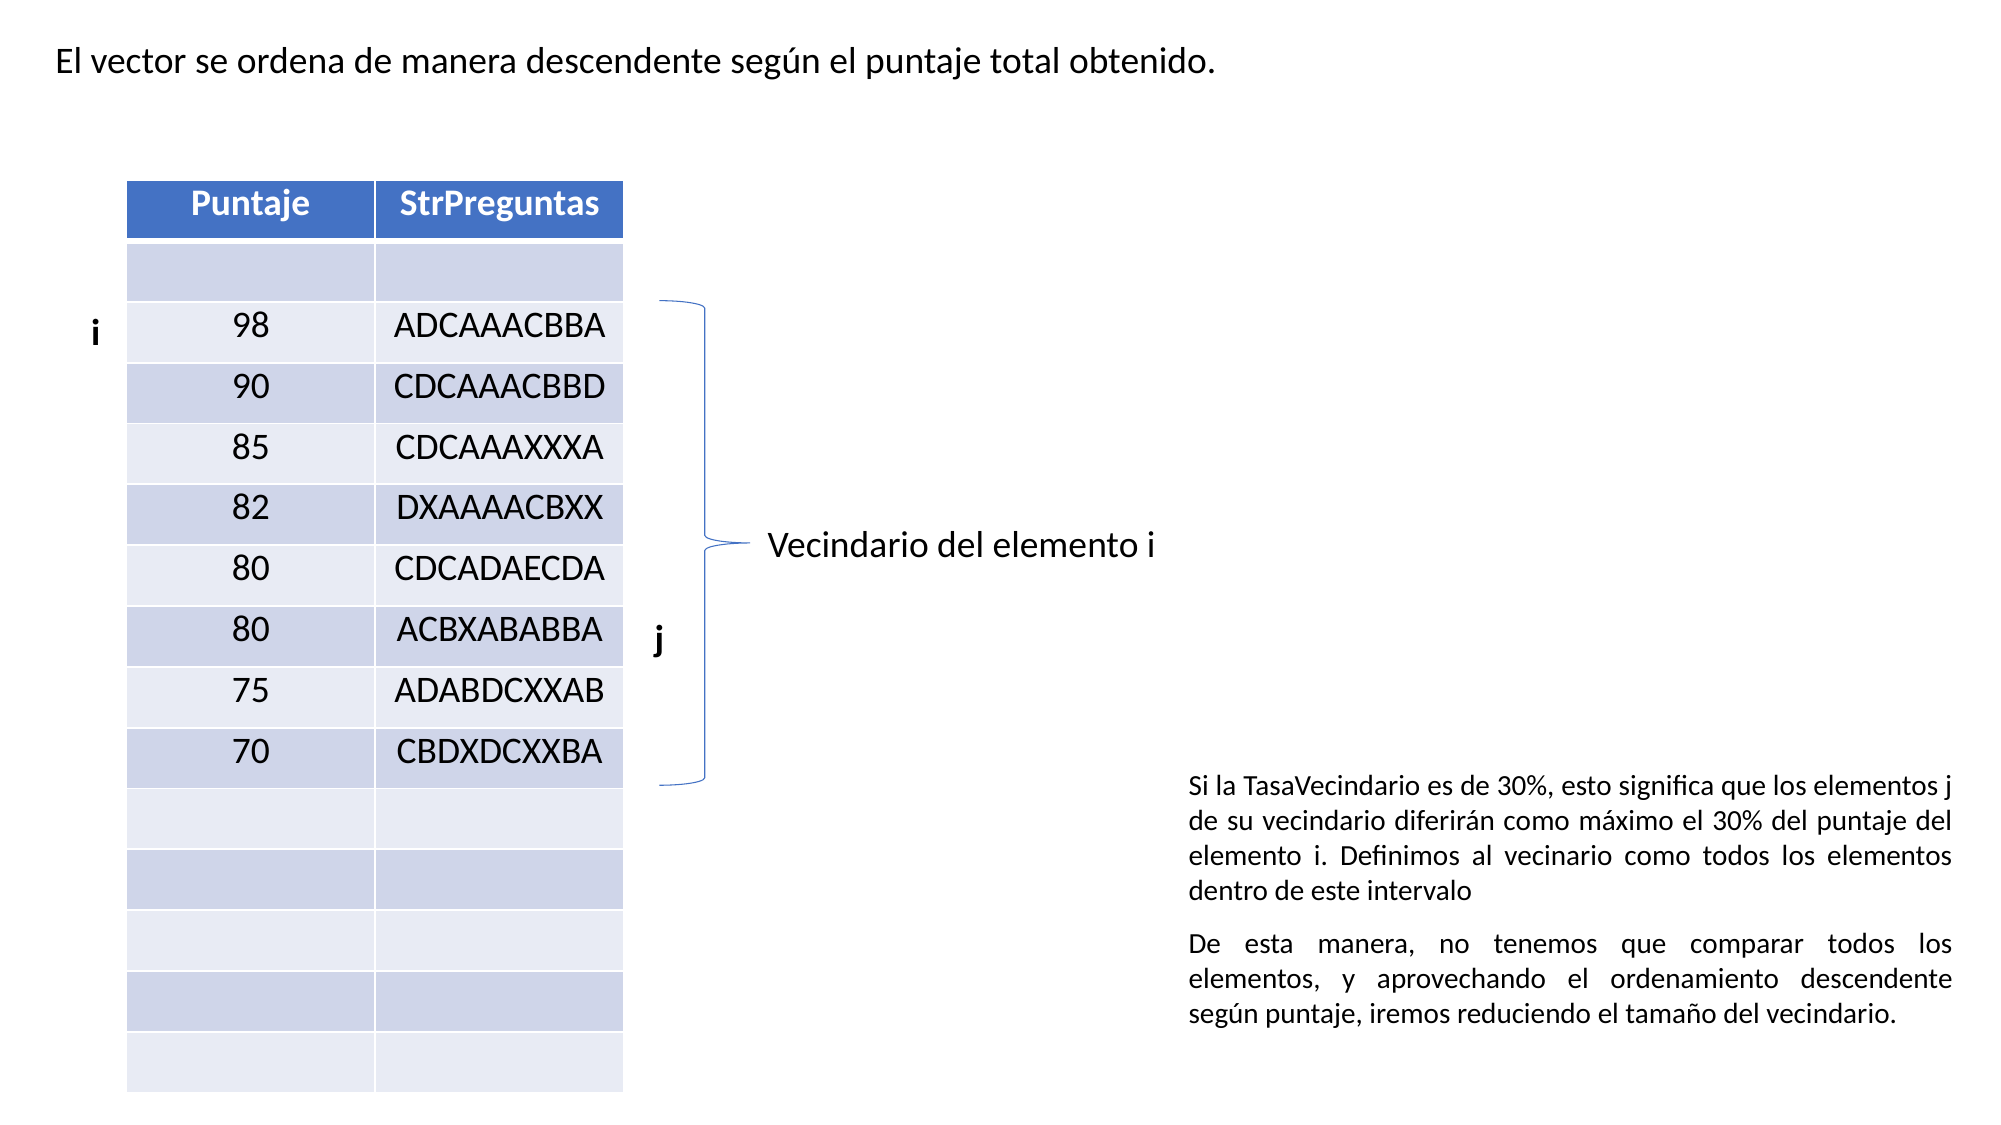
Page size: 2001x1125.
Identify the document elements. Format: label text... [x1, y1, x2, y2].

table_cell [376, 244, 623, 301]
table_cell DXAAAACBXX [376, 485, 623, 544]
table_cell [376, 1033, 623, 1092]
text_box i [76, 300, 116, 361]
table_cell 80 [127, 607, 374, 666]
table_cell [127, 1033, 374, 1092]
table_cell [127, 850, 374, 909]
table_cell CDCAAAXXXA [376, 424, 623, 483]
table_cell ACBXABABBA [376, 607, 623, 666]
table_cell [127, 911, 374, 970]
table_cell [127, 789, 374, 848]
text_box j [639, 606, 679, 666]
table_cell 85 [127, 424, 374, 483]
table_cell [376, 911, 623, 970]
table_cell [376, 972, 623, 1031]
table_cell 70 [127, 729, 374, 788]
table_cell [127, 972, 374, 1031]
text_box Vecindario del elemento i [752, 512, 1171, 573]
table_cell CBDXDCXXBA [376, 729, 623, 788]
text_box El vector se ordena de manera descendente según el puntaje total obtenido. [40, 29, 1242, 89]
table_header Puntaje [127, 181, 374, 238]
table_cell 75 [127, 668, 374, 727]
text_box Si la TasaVecindario es de 30%, esto significa que los elementos j de su vecindario diferirán como máximo el 30% del puntaje del elemento i. Definimos al vecinario como todos los elementos dentro de este intervalo [1173, 758, 1968, 914]
table_cell 82 [127, 485, 374, 544]
table_cell CDCADAECDA [376, 546, 623, 605]
table_cell [127, 244, 374, 301]
table_cell ADABDCXXAB [376, 668, 623, 727]
table_cell [376, 789, 623, 848]
table_cell 80 [127, 546, 374, 605]
text_box De esta manera, no tenemos que comparar todos los elementos, y aprovechando el ordenamiento descendente según puntaje, iremos reduciendo el tamaño del vecindario. [1173, 917, 1968, 1037]
table_cell ADCAAACBBA [376, 303, 623, 362]
table_header StrPreguntas [376, 181, 623, 238]
table_cell [376, 850, 623, 909]
table_cell CDCAAACBBD [376, 364, 623, 423]
table_cell 90 [127, 364, 374, 423]
text_box [659, 300, 751, 786]
table_cell 98 [127, 303, 374, 362]
